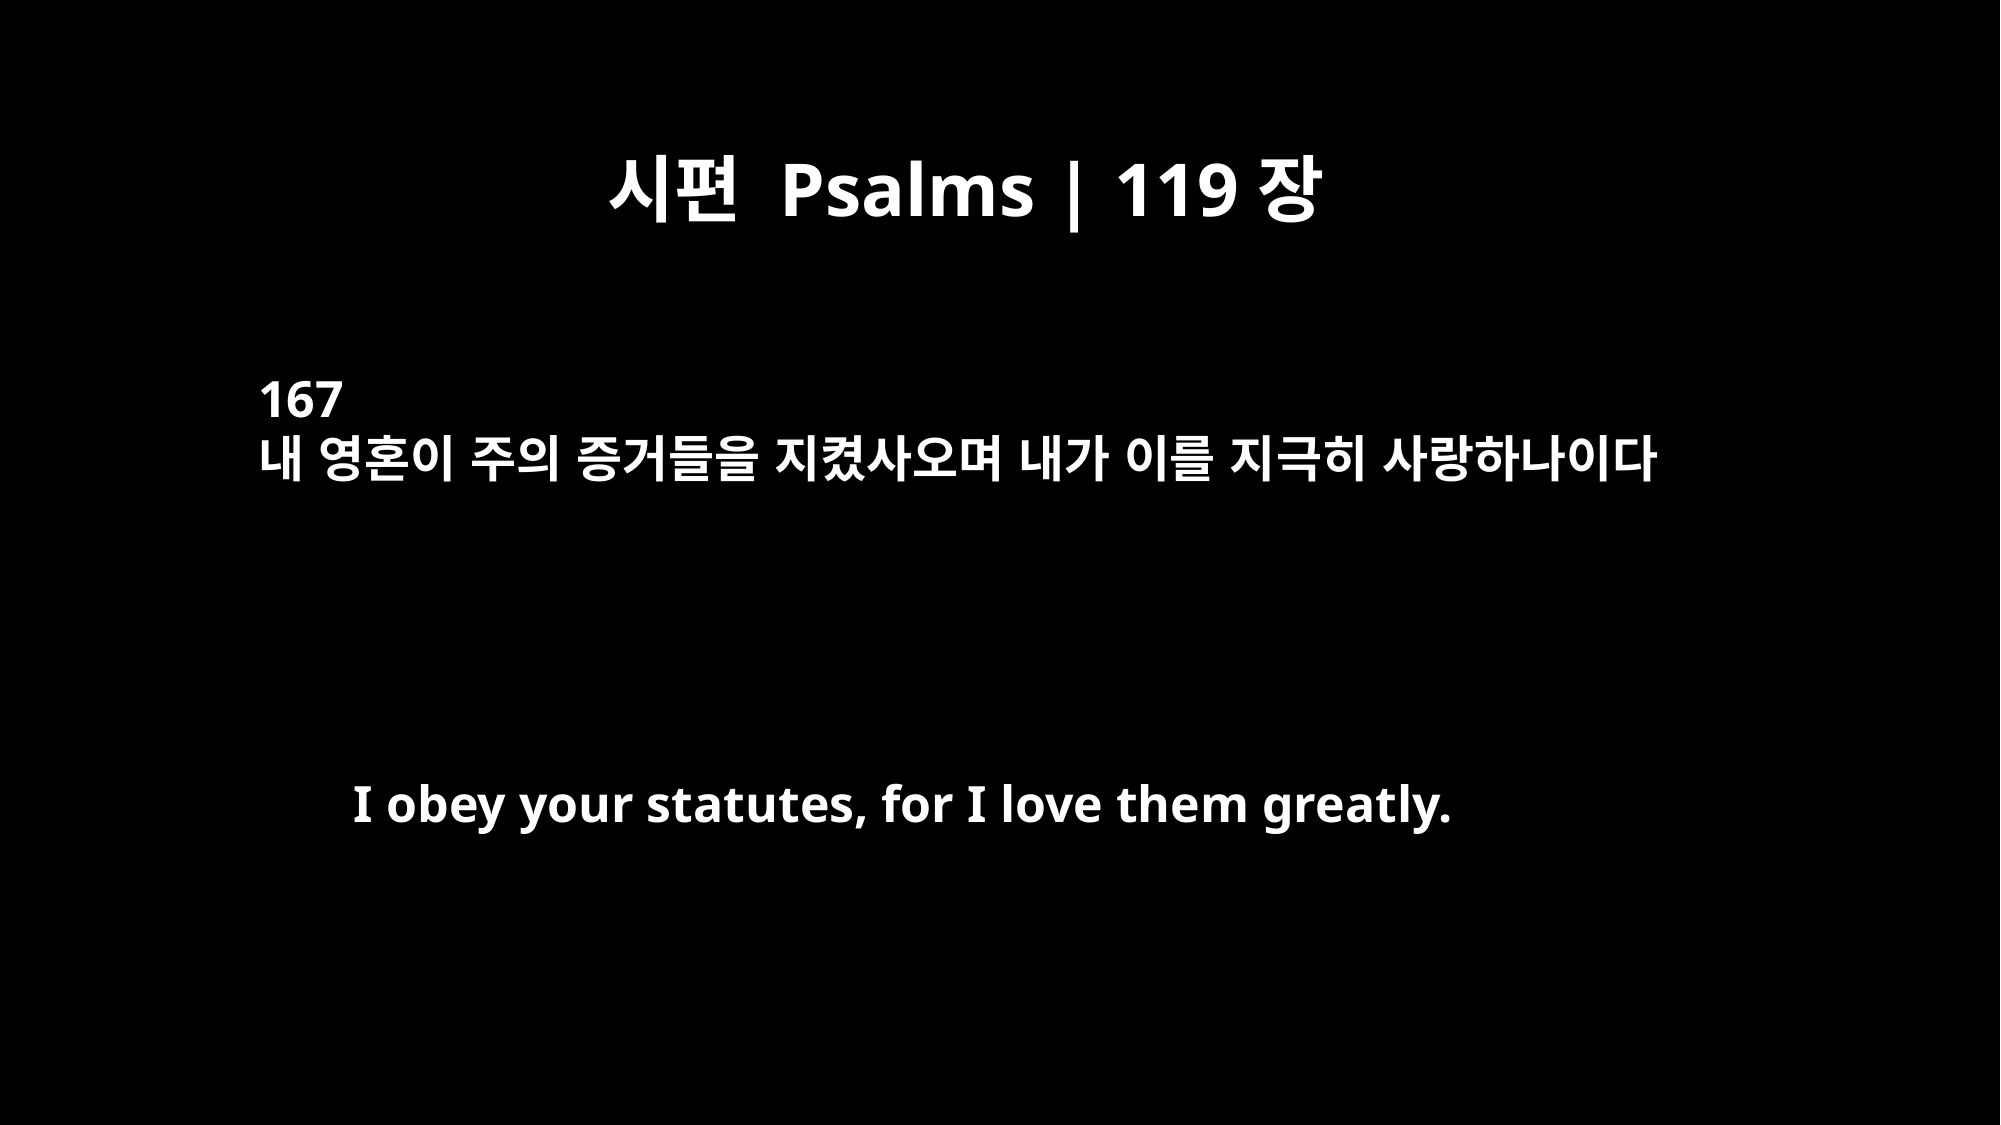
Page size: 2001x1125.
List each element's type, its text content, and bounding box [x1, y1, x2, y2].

text_box I obey your statutes, for I love them greatly. [339, 764, 1469, 840]
text_box 167 내 영혼이 주의 증거들을 지켰사오며 내가 이를 지극히 사랑하나이다 [243, 359, 1674, 495]
text_box 시편 Psalms | 119장 [592, 136, 1340, 239]
